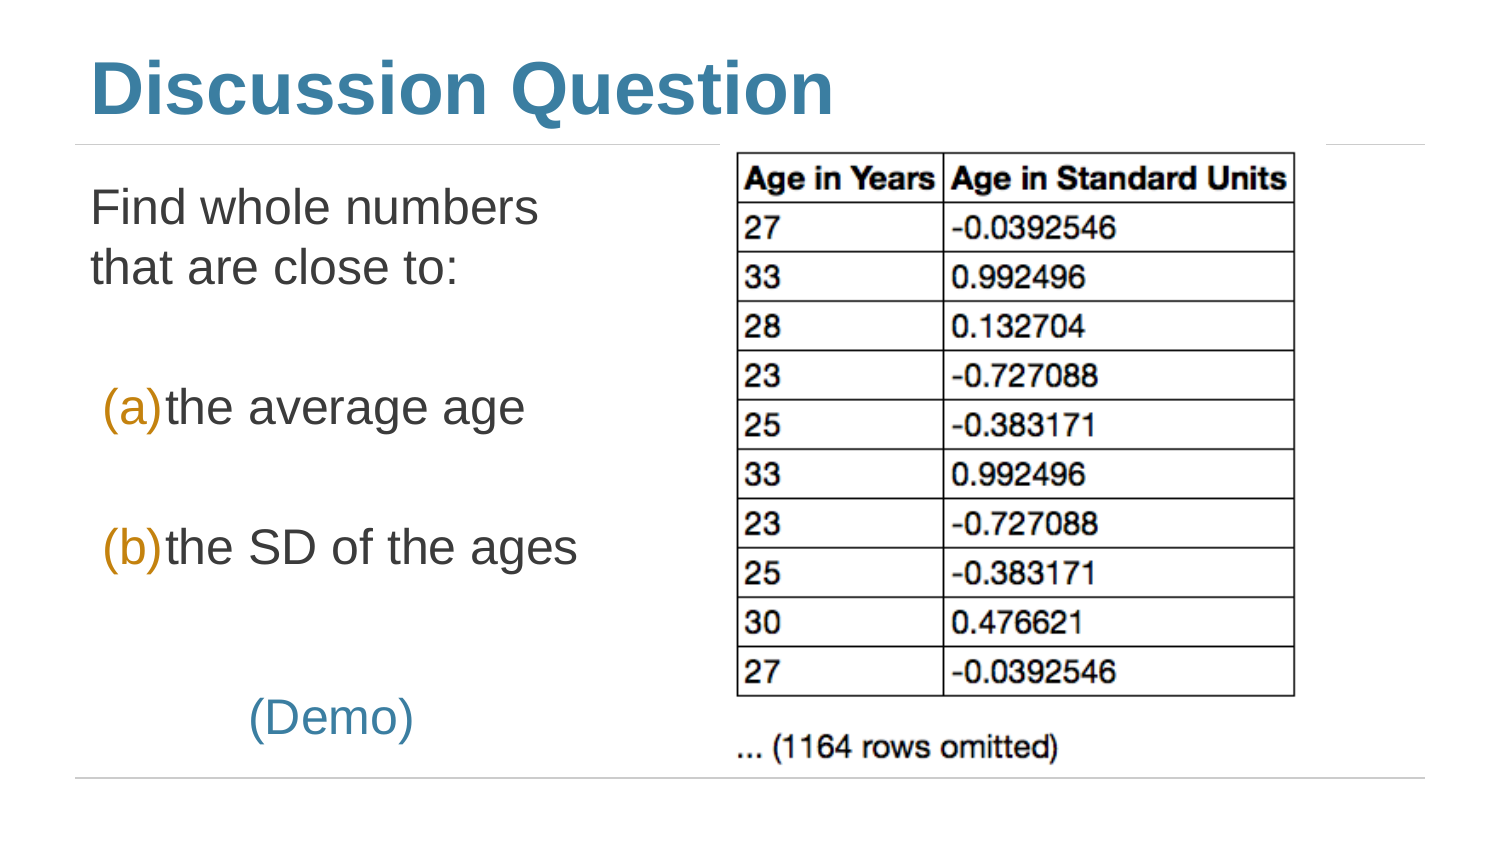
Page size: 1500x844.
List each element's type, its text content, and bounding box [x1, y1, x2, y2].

list Find whole numbers that are close to: the average age the SD of the ages [75, 159, 601, 670]
text_box (Demo) [233, 669, 443, 760]
picture [720, 144, 1326, 777]
title Discussion Question [75, 33, 1175, 145]
